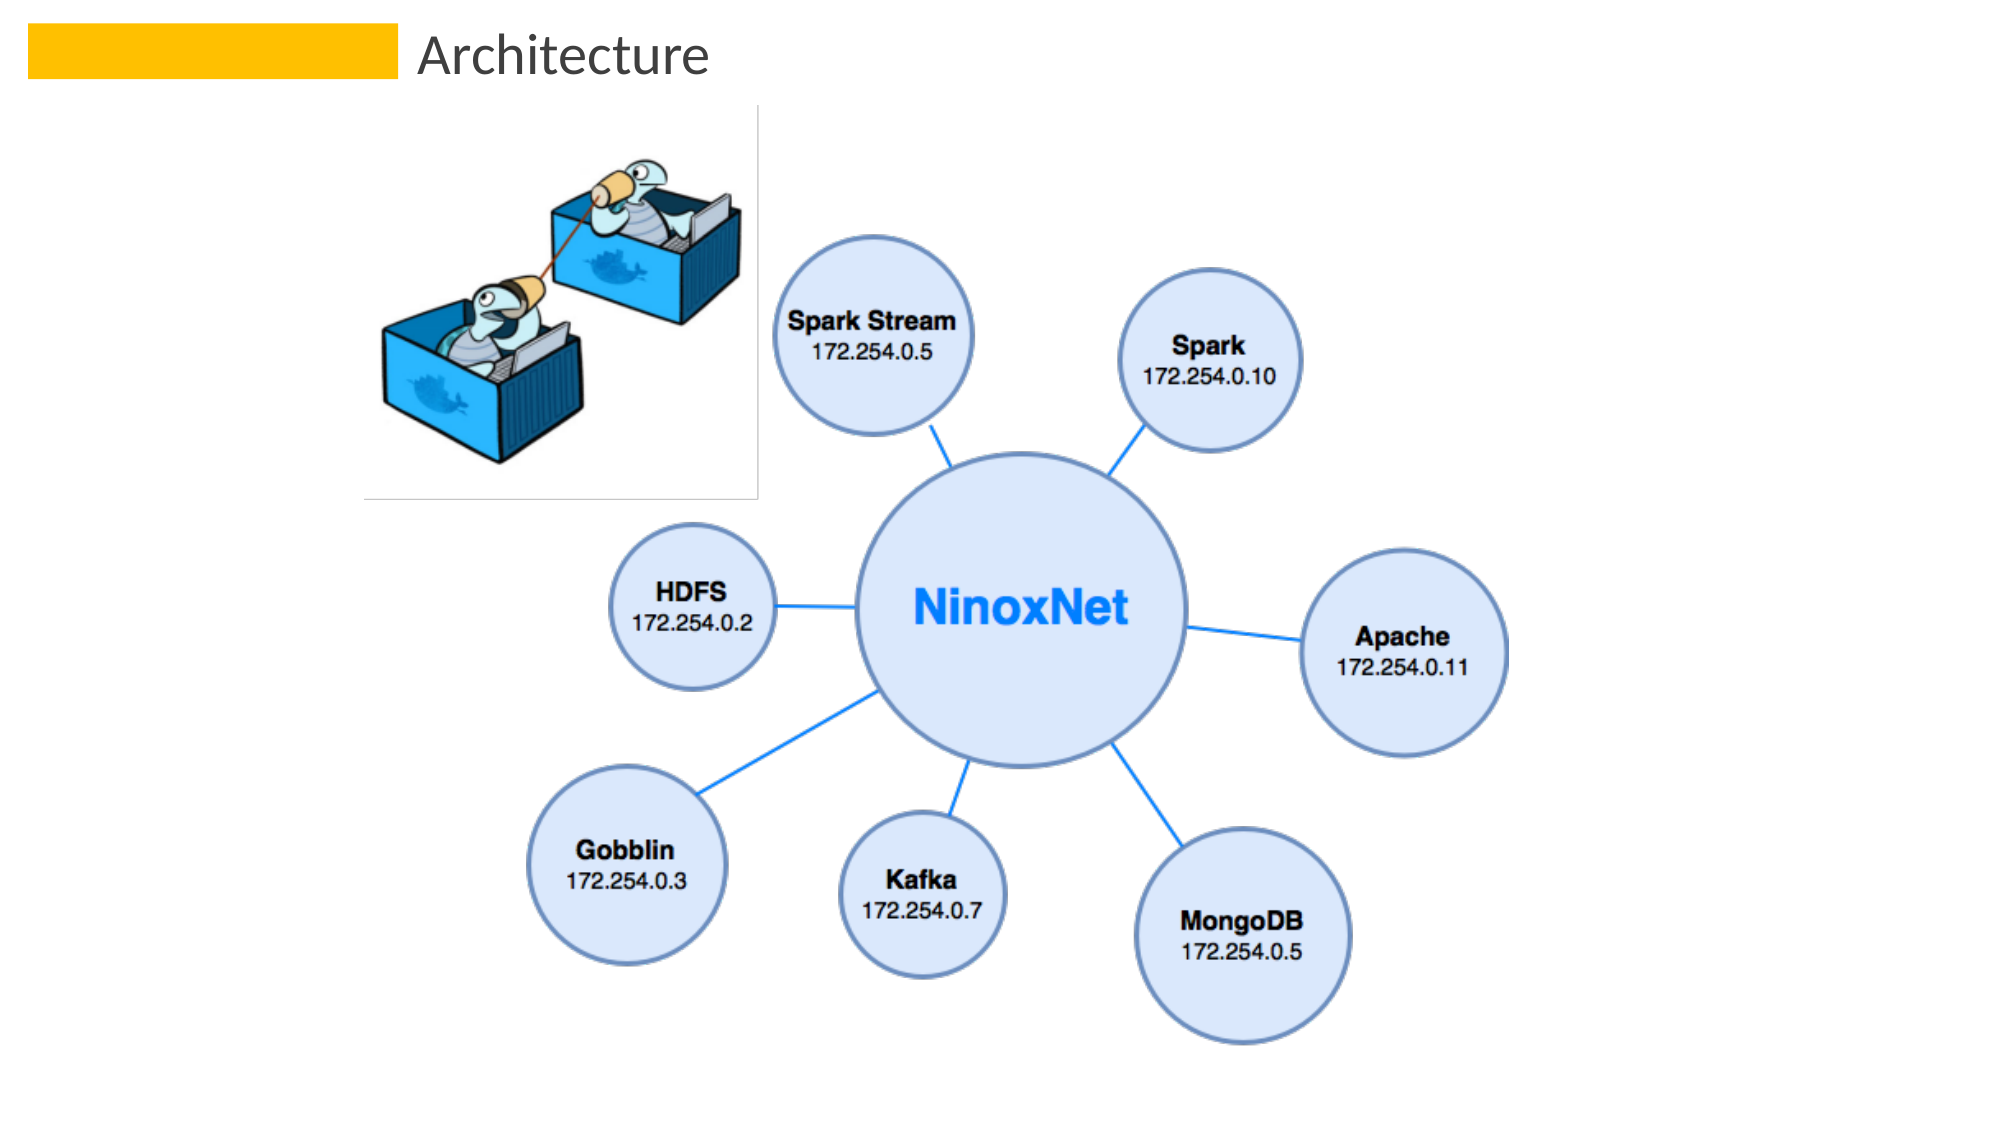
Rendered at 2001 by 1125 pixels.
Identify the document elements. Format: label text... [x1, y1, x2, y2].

picture [364, 105, 1509, 1047]
text_box Architecture [403, 9, 1641, 94]
text_box [27, 22, 399, 80]
